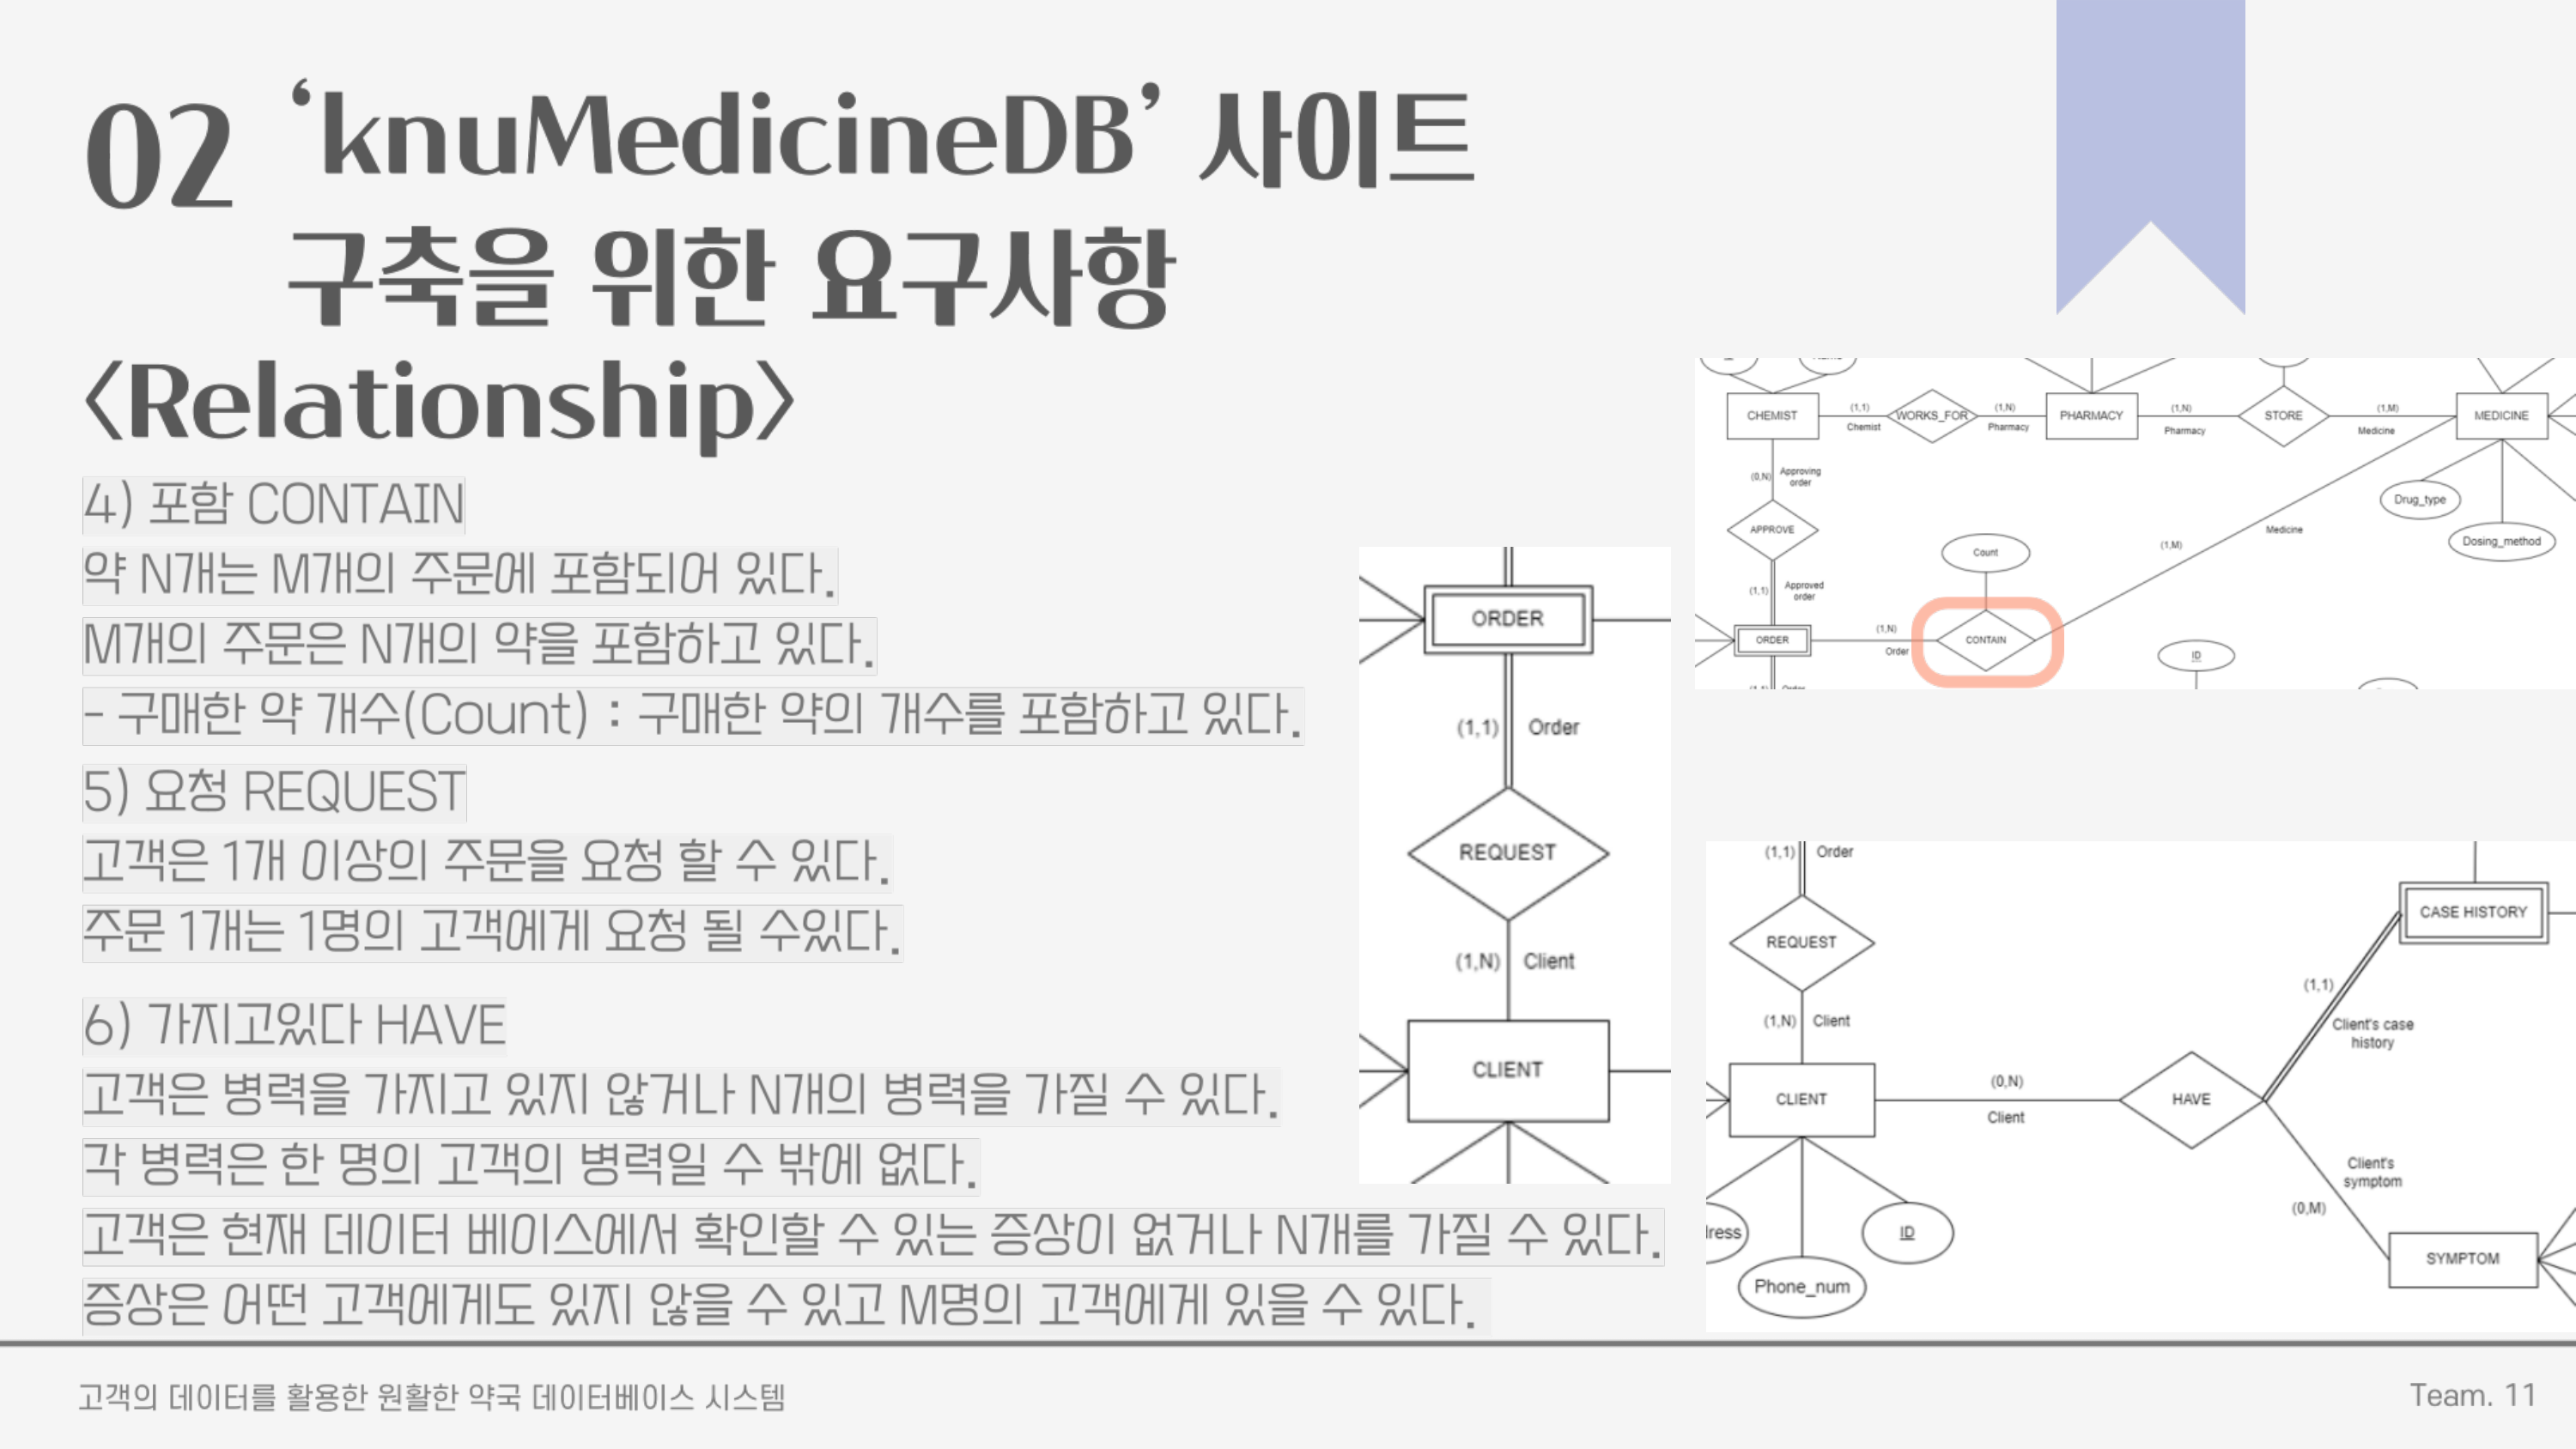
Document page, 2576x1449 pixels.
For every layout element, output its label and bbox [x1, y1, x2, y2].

text_box [1692, 1331, 2576, 1356]
picture [57, 1373, 800, 1431]
text_box [1358, 547, 1671, 1184]
text_box [1705, 840, 2576, 1333]
text_box [1911, 597, 2064, 689]
picture [62, 45, 1686, 1366]
text_box [61, 1374, 2539, 1419]
text_box [1695, 358, 2576, 689]
text_box [0, 1331, 70, 1356]
picture [1909, 1370, 2552, 1428]
text_box [2057, 0, 2245, 315]
